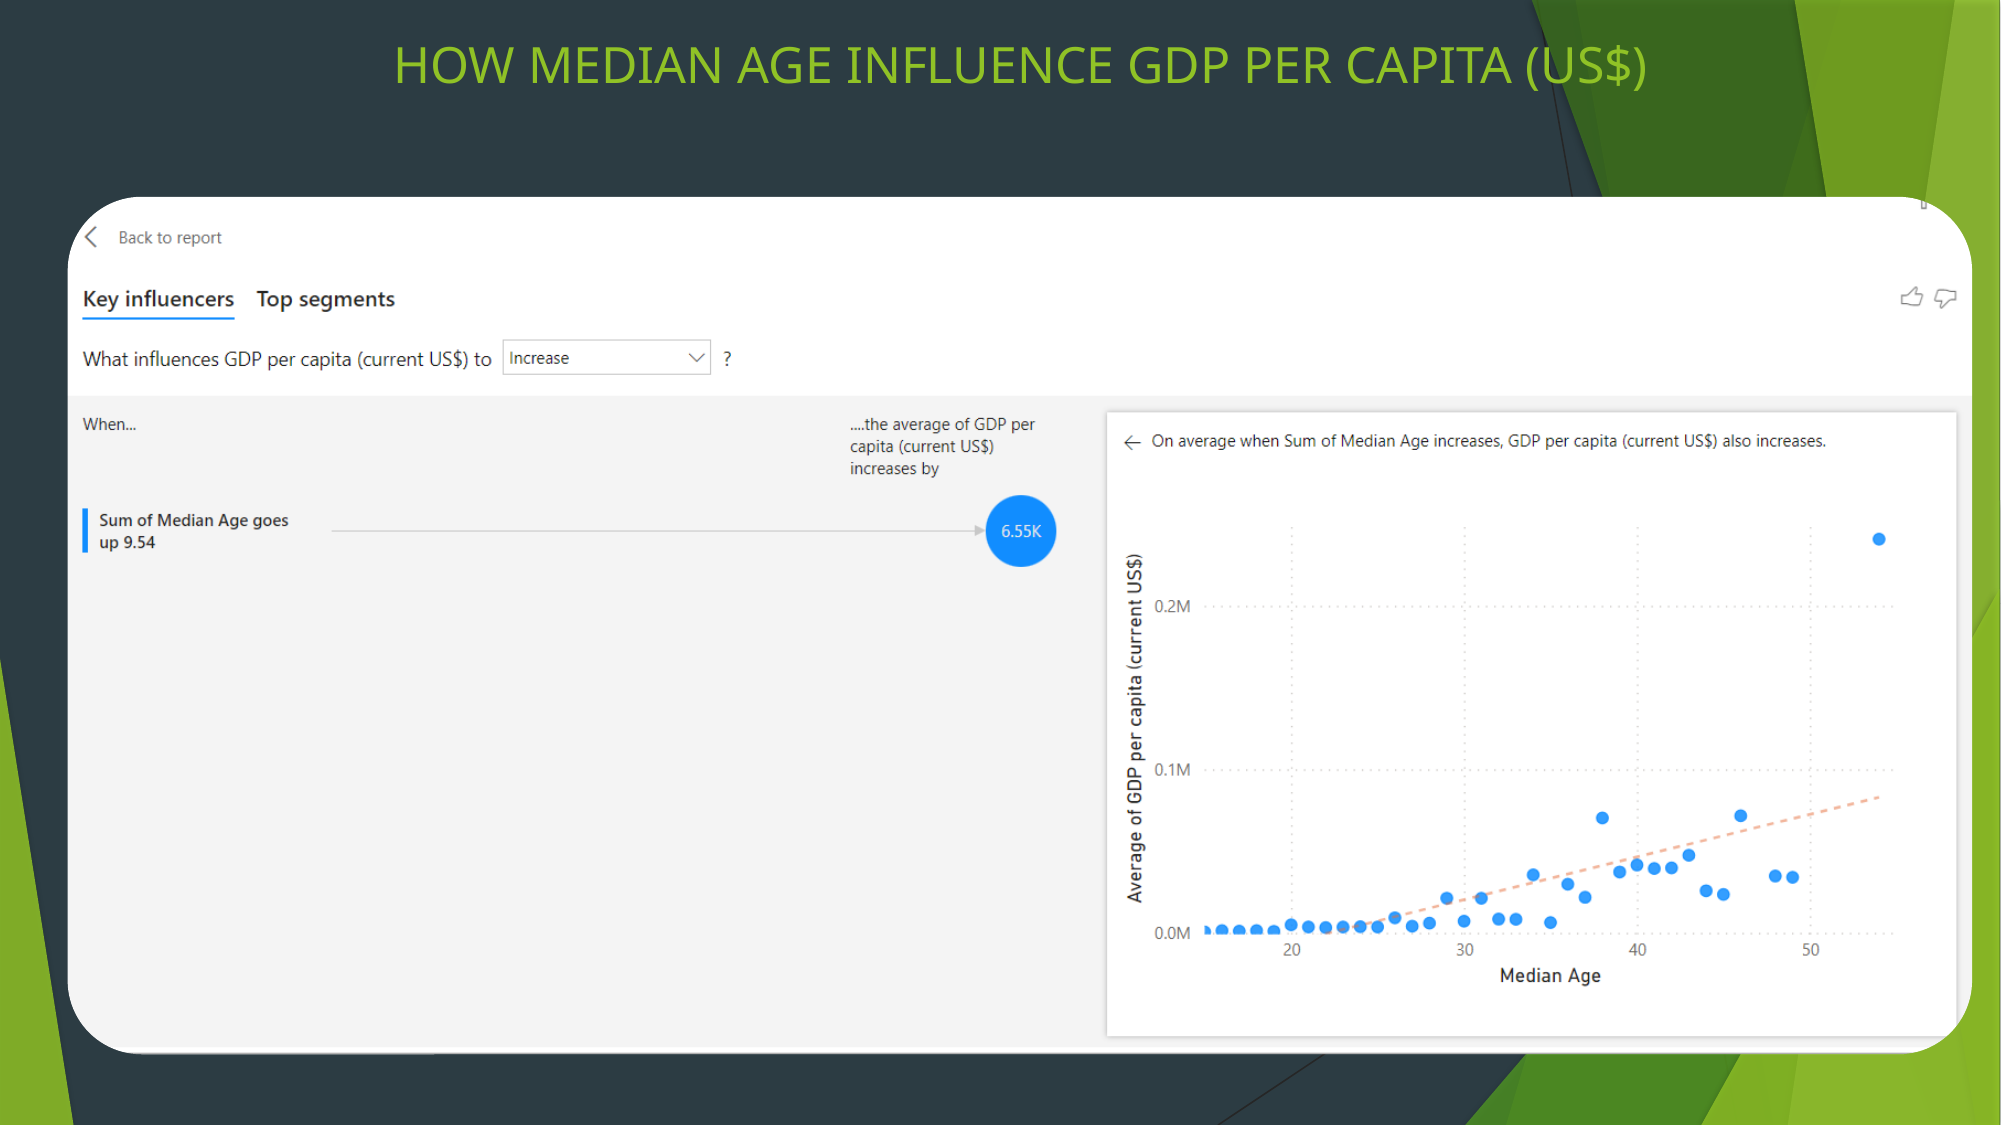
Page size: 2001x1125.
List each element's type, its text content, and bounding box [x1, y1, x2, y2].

title HOW MEDIAN AGE INFLUENCE GDP PER CAPITA (US$) [92, 25, 1950, 134]
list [67, 196, 1973, 1055]
